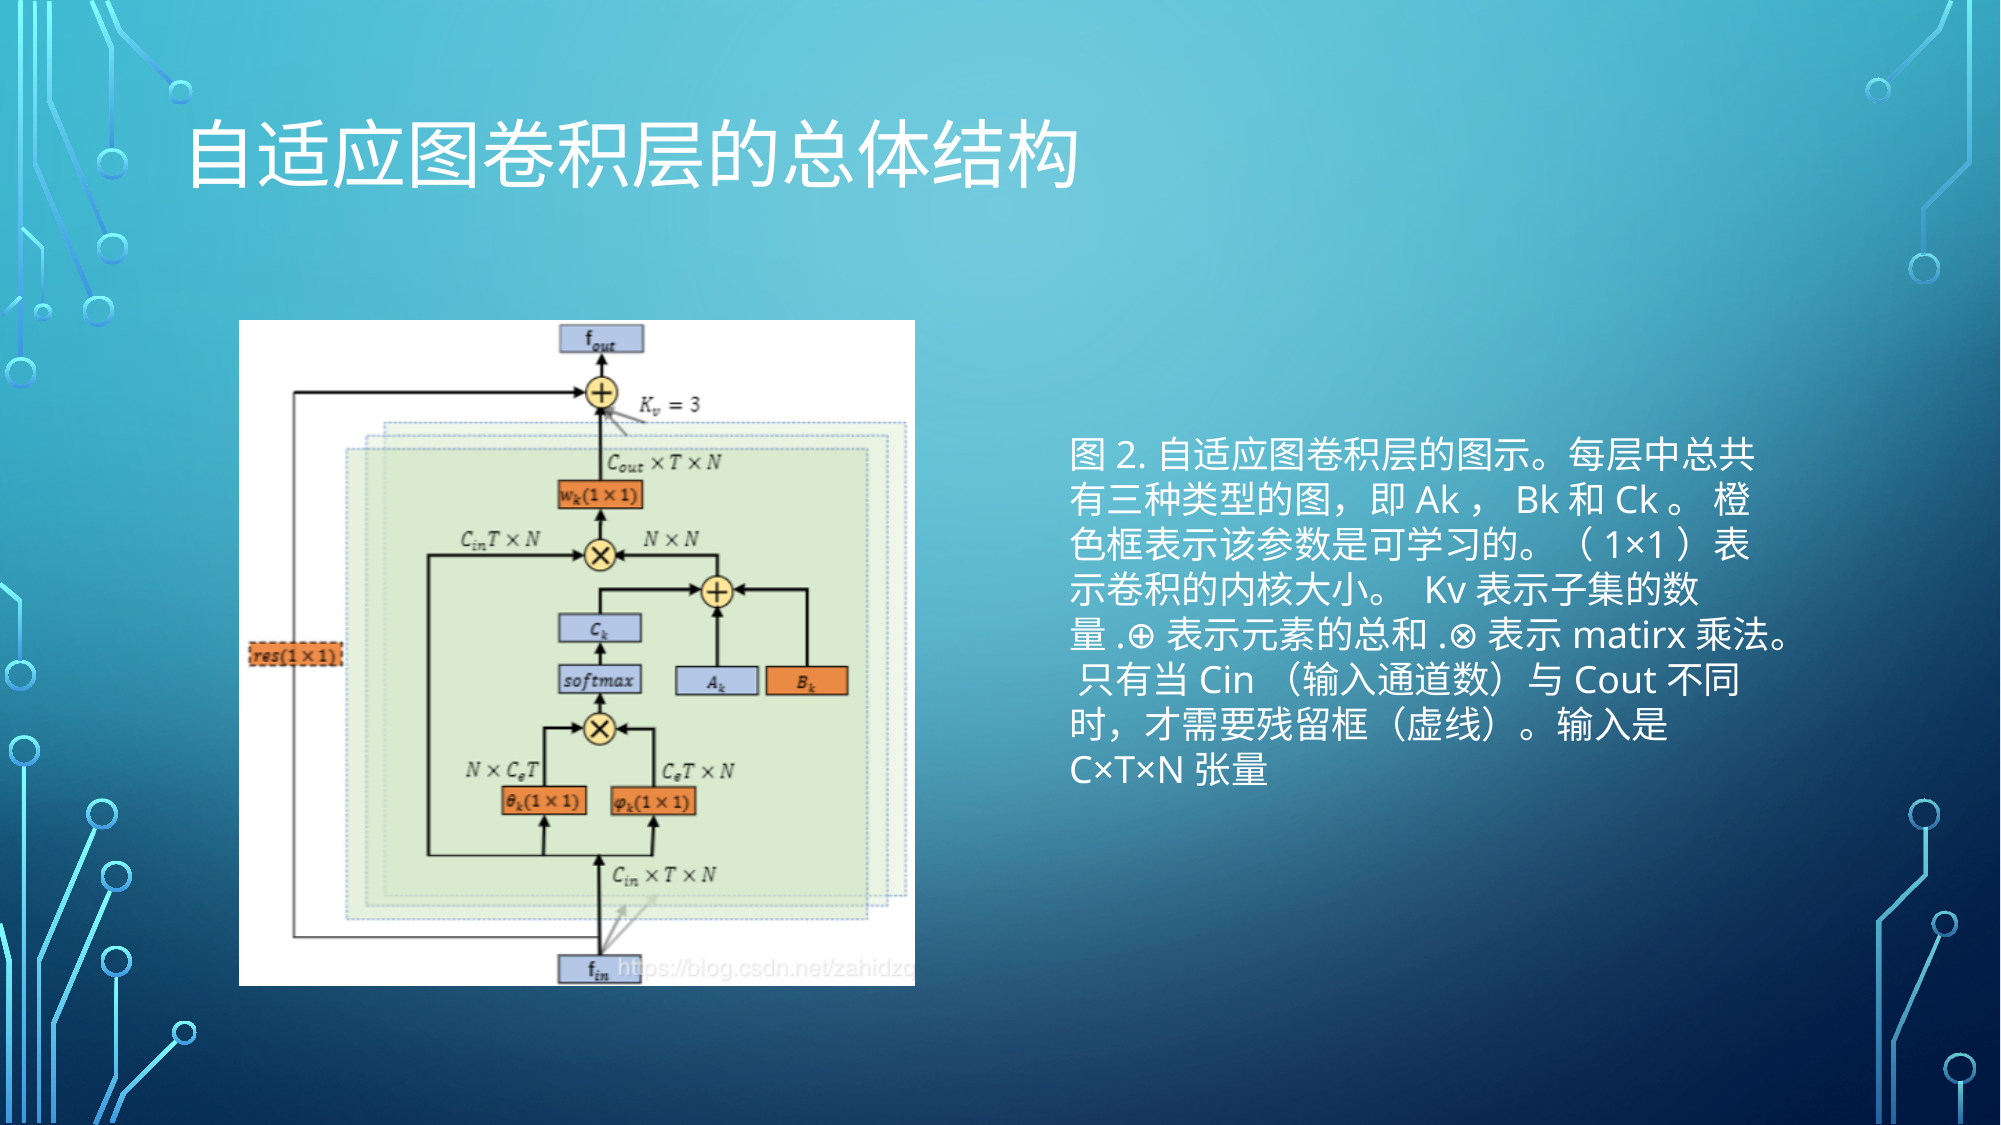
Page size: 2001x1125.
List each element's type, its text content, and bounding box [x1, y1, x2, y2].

picture [239, 320, 915, 987]
text_box 图2.自适应图卷积层的图示。每层中总共有三种类型的图，即Ak，Bk和Ck。 橙色框表示该参数是可学习的。（1×1）表示卷积的内核大小。 Kv表示子集的数量.⊕表示元素的总和.⊗表示matirx乘法。 只有当Cin（输入通道数）与Cout不同时，才需要残留框（虚线）。输入是C×T×N张量 [1054, 423, 1792, 799]
title 自适应图卷积层的总体结构 [166, 36, 1792, 280]
